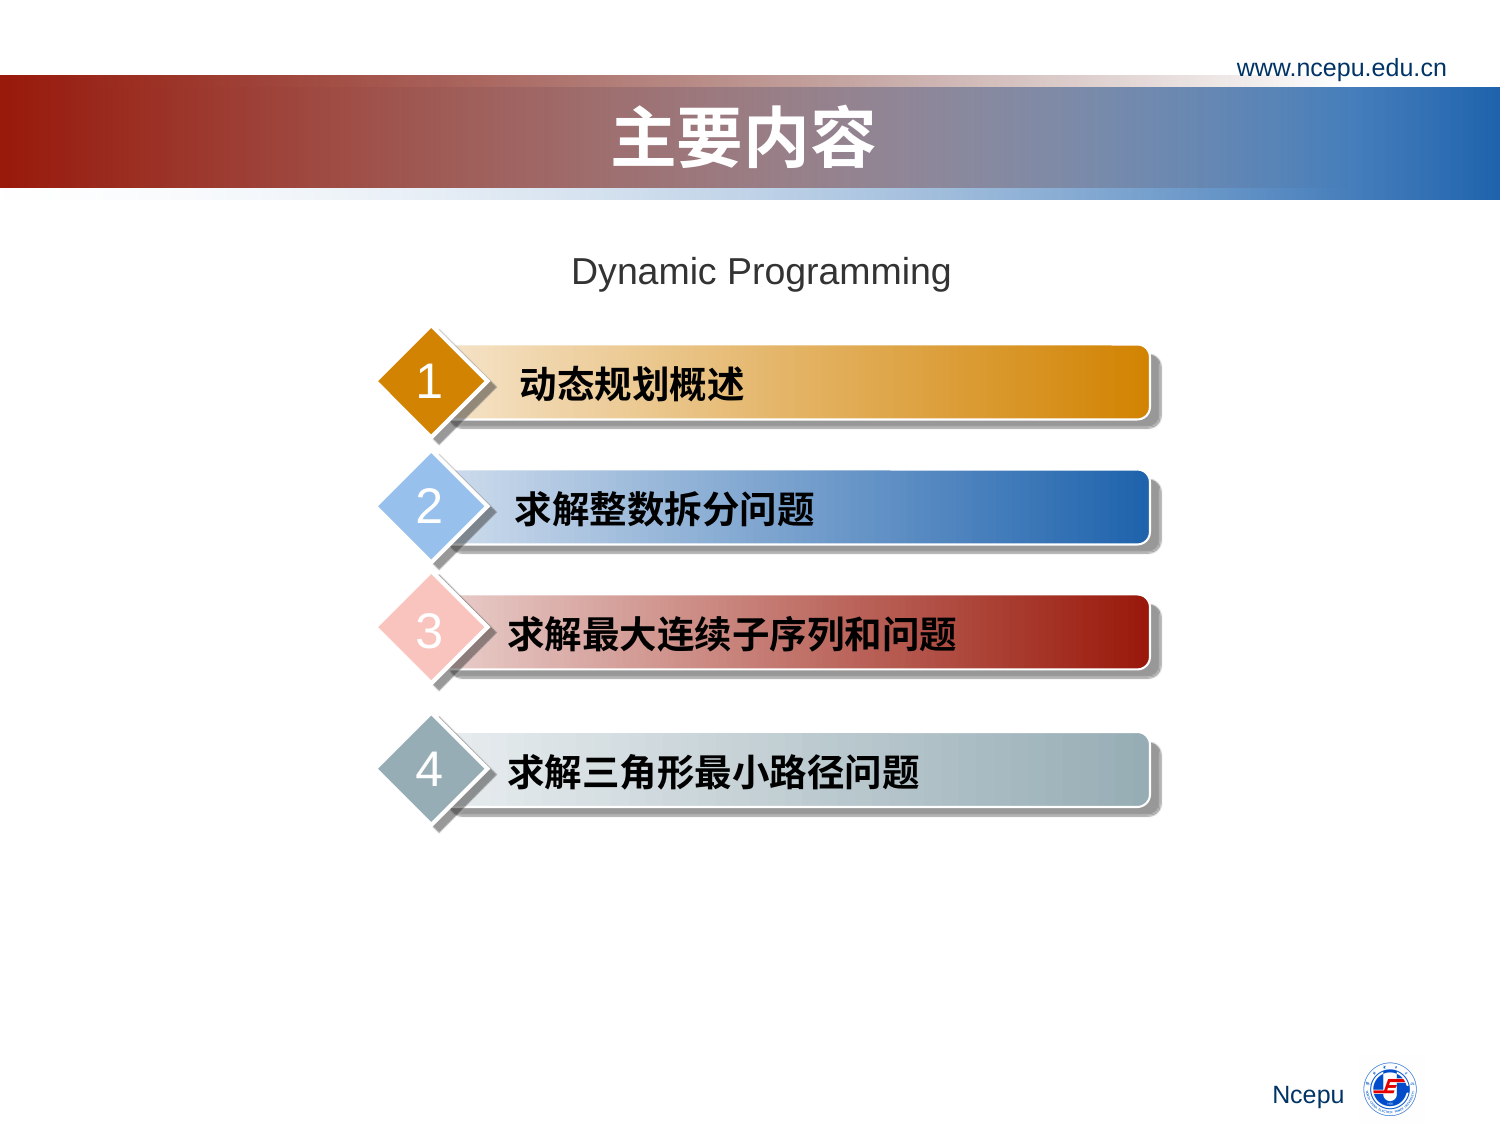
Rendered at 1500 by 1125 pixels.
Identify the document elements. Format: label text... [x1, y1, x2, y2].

text_box Dynamic Programming [556, 239, 967, 300]
footer Ncepu [884, 1071, 1360, 1117]
slide_number www.ncepu.edu.cn [1112, 44, 1463, 85]
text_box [374, 324, 1150, 438]
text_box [374, 570, 1150, 684]
picture [1359, 1054, 1425, 1125]
title 主要内容 [137, 89, 1351, 183]
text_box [374, 712, 1150, 825]
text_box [374, 449, 1150, 570]
